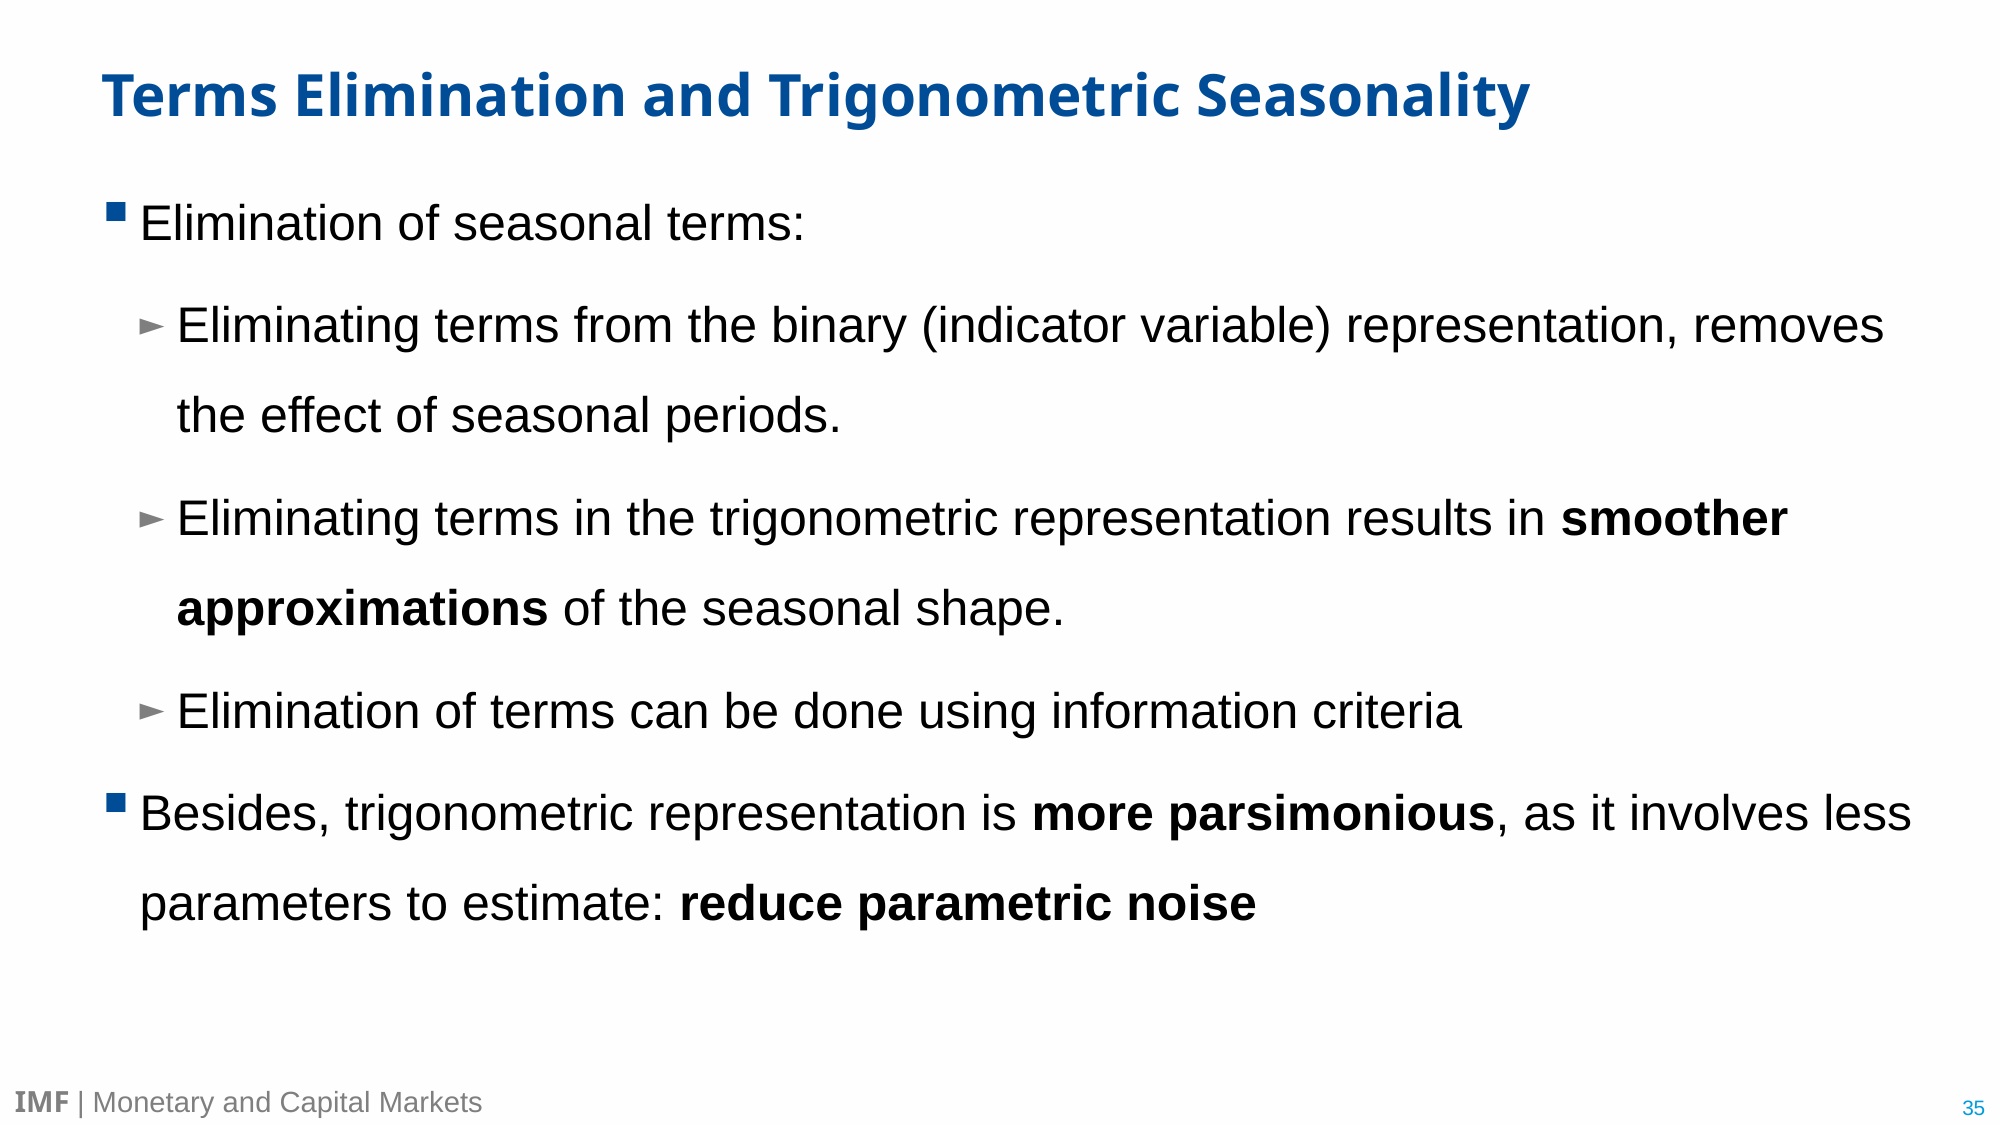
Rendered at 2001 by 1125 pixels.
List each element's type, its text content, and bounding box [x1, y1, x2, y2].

title Terms Elimination and Trigonometric Seasonality [101, 17, 1884, 137]
list Elimination of seasonal terms: Eliminating terms from the binary (indicator variable) representation, removes the effect of seasonal periods. Eliminating terms in the trigonometric representation results in smoother approximations of the seasonal shape. Elimination of terms can be done using information criteria Besides, trigonometric representation is more parsimonious, as it involves less parameters to estimate: reduce parametric noise [101, 137, 1929, 1047]
